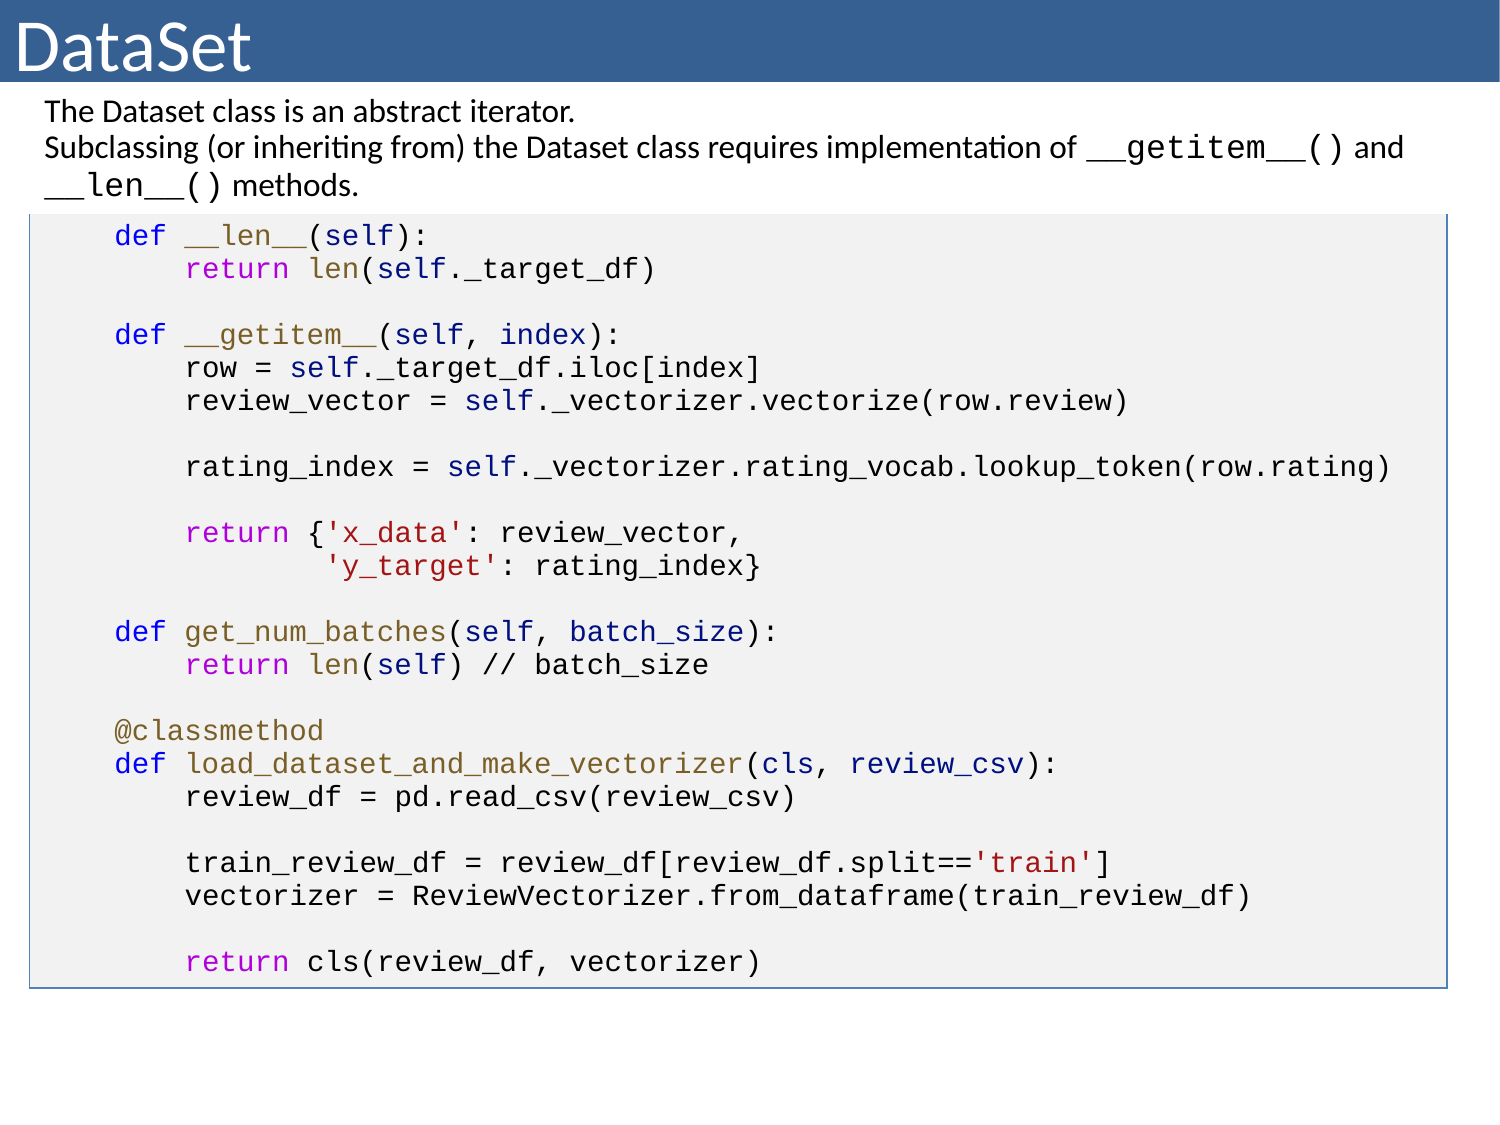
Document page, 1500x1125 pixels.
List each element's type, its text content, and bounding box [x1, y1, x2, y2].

table_header The Dataset class is an abstract iterator. Subclassing (or inheriting from) the Dataset class requires implementation of __getitem__() and __len__() methods. [29, 90, 1447, 214]
table_cell def __len__(self): return len(self._target_df) def __getitem__(self, index): row = self._target_df.iloc[index] review_vector = self._vectorizer.vectorize(row.review) rating_index = self._vectorizer.rating_vocab.lookup_token(row.rating) return {'x_data': review_vector, 'y_target': rating_index} def get_num_batches(self, batch_size): return len(self) // batch_size @classmethod def load_dataset_and_make_vectorizer(cls, review_csv): review_df = pd.read_csv(review_csv) train_review_df = review_df[review_df.split=='train'] vectorizer = ReviewVectorizer.from_dataframe(train_review_df) return cls(review_df, vectorizer) [30, 214, 1446, 987]
title DataSet [0, 0, 1500, 82]
